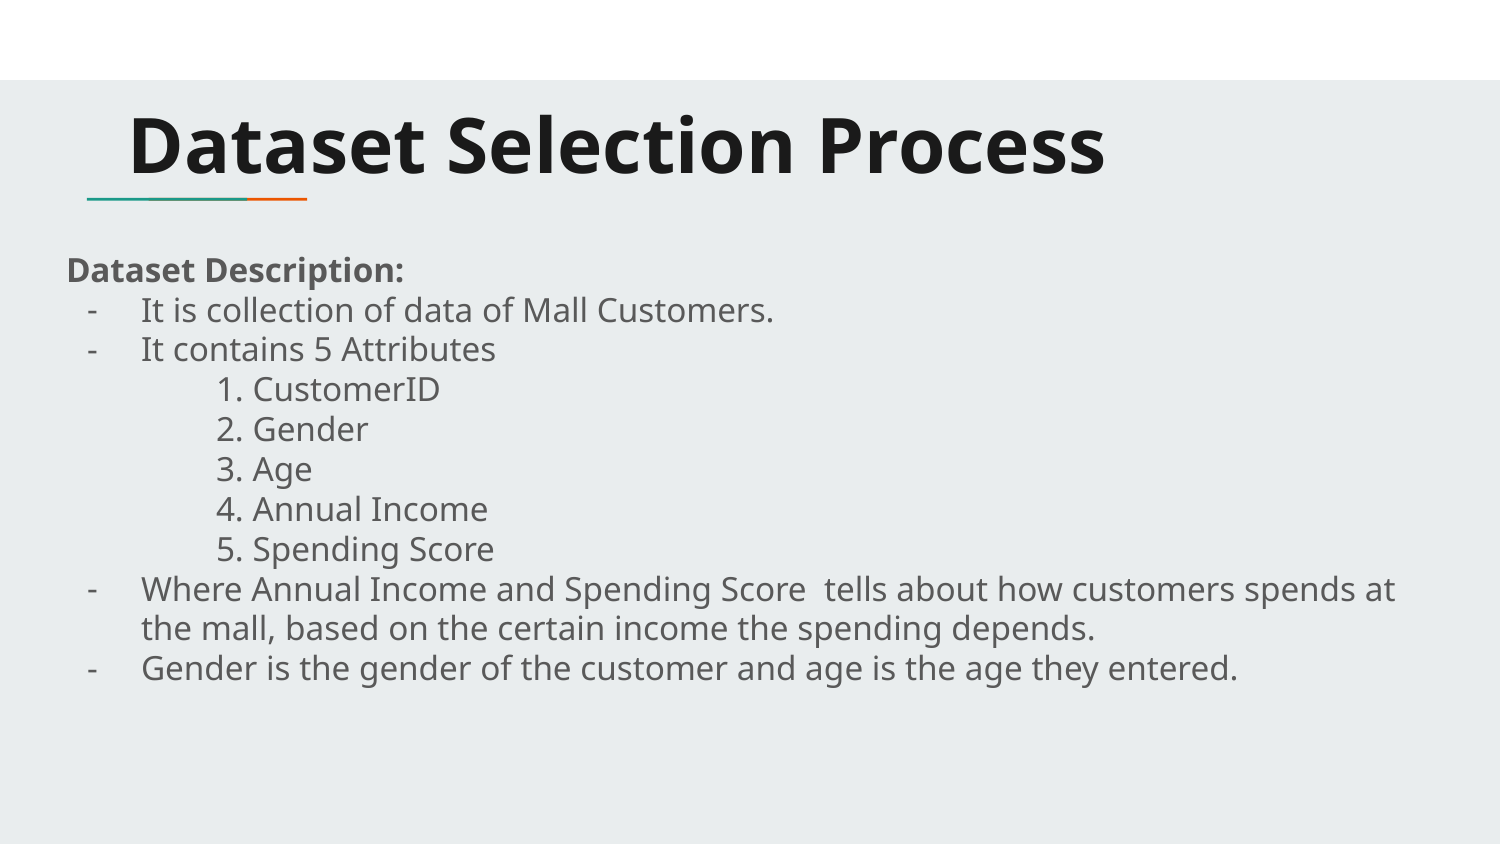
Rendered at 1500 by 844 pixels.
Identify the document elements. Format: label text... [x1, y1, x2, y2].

title Dataset Selection Process [112, 81, 1440, 203]
subtitle Dataset Description: It is collection of data of Mall Customers. It contains 5 Attributes 1. CustomerID 2. Gender 3. Age 4. Annual Income 5. Spending Score Where Annual Income and Spending Score tells about how customers spends at the mall, based on the certain income the spending depends. Gender is the gender of the customer and age is the age they entered. [51, 233, 1470, 790]
